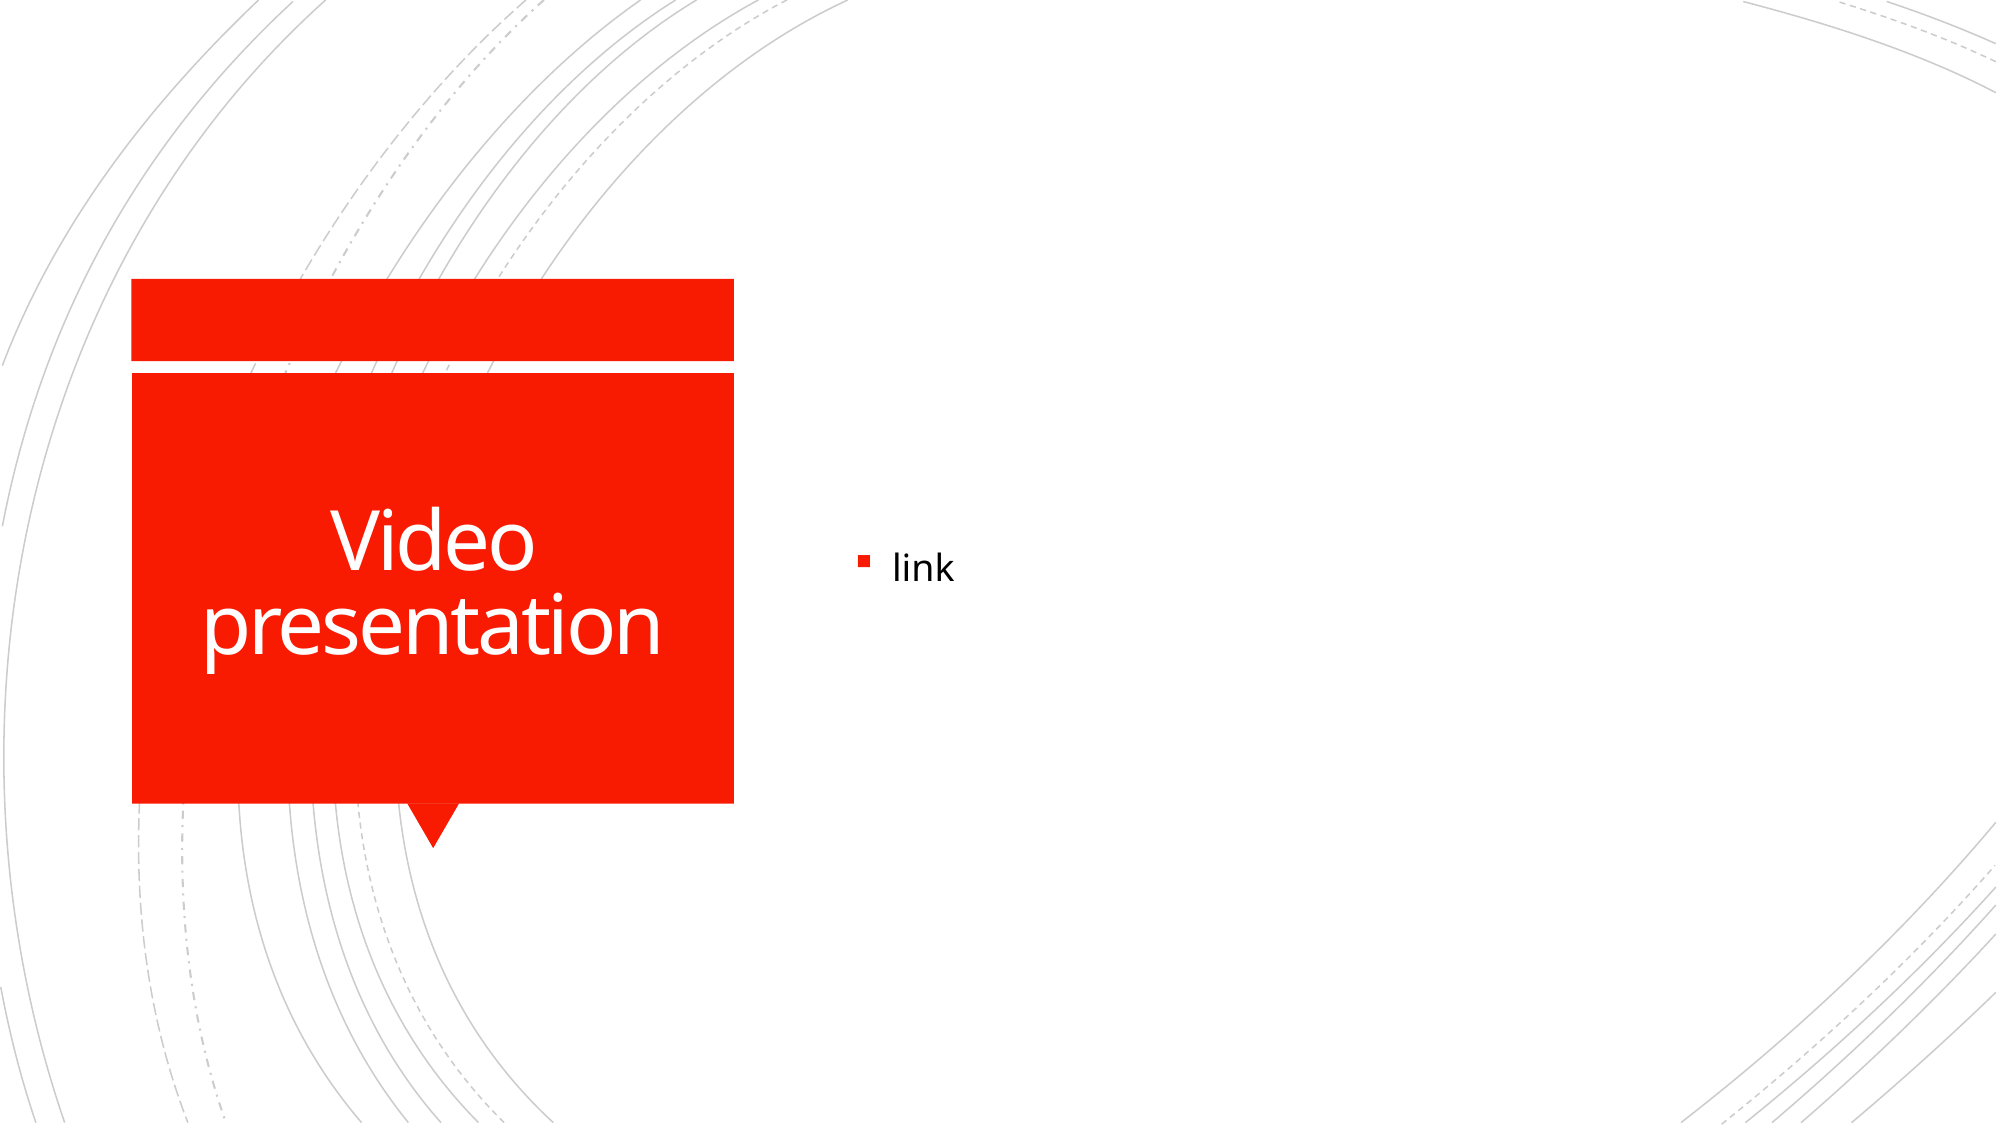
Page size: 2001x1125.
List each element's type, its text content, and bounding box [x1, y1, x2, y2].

title Video presentation [145, 385, 720, 789]
list link [839, 131, 1871, 993]
